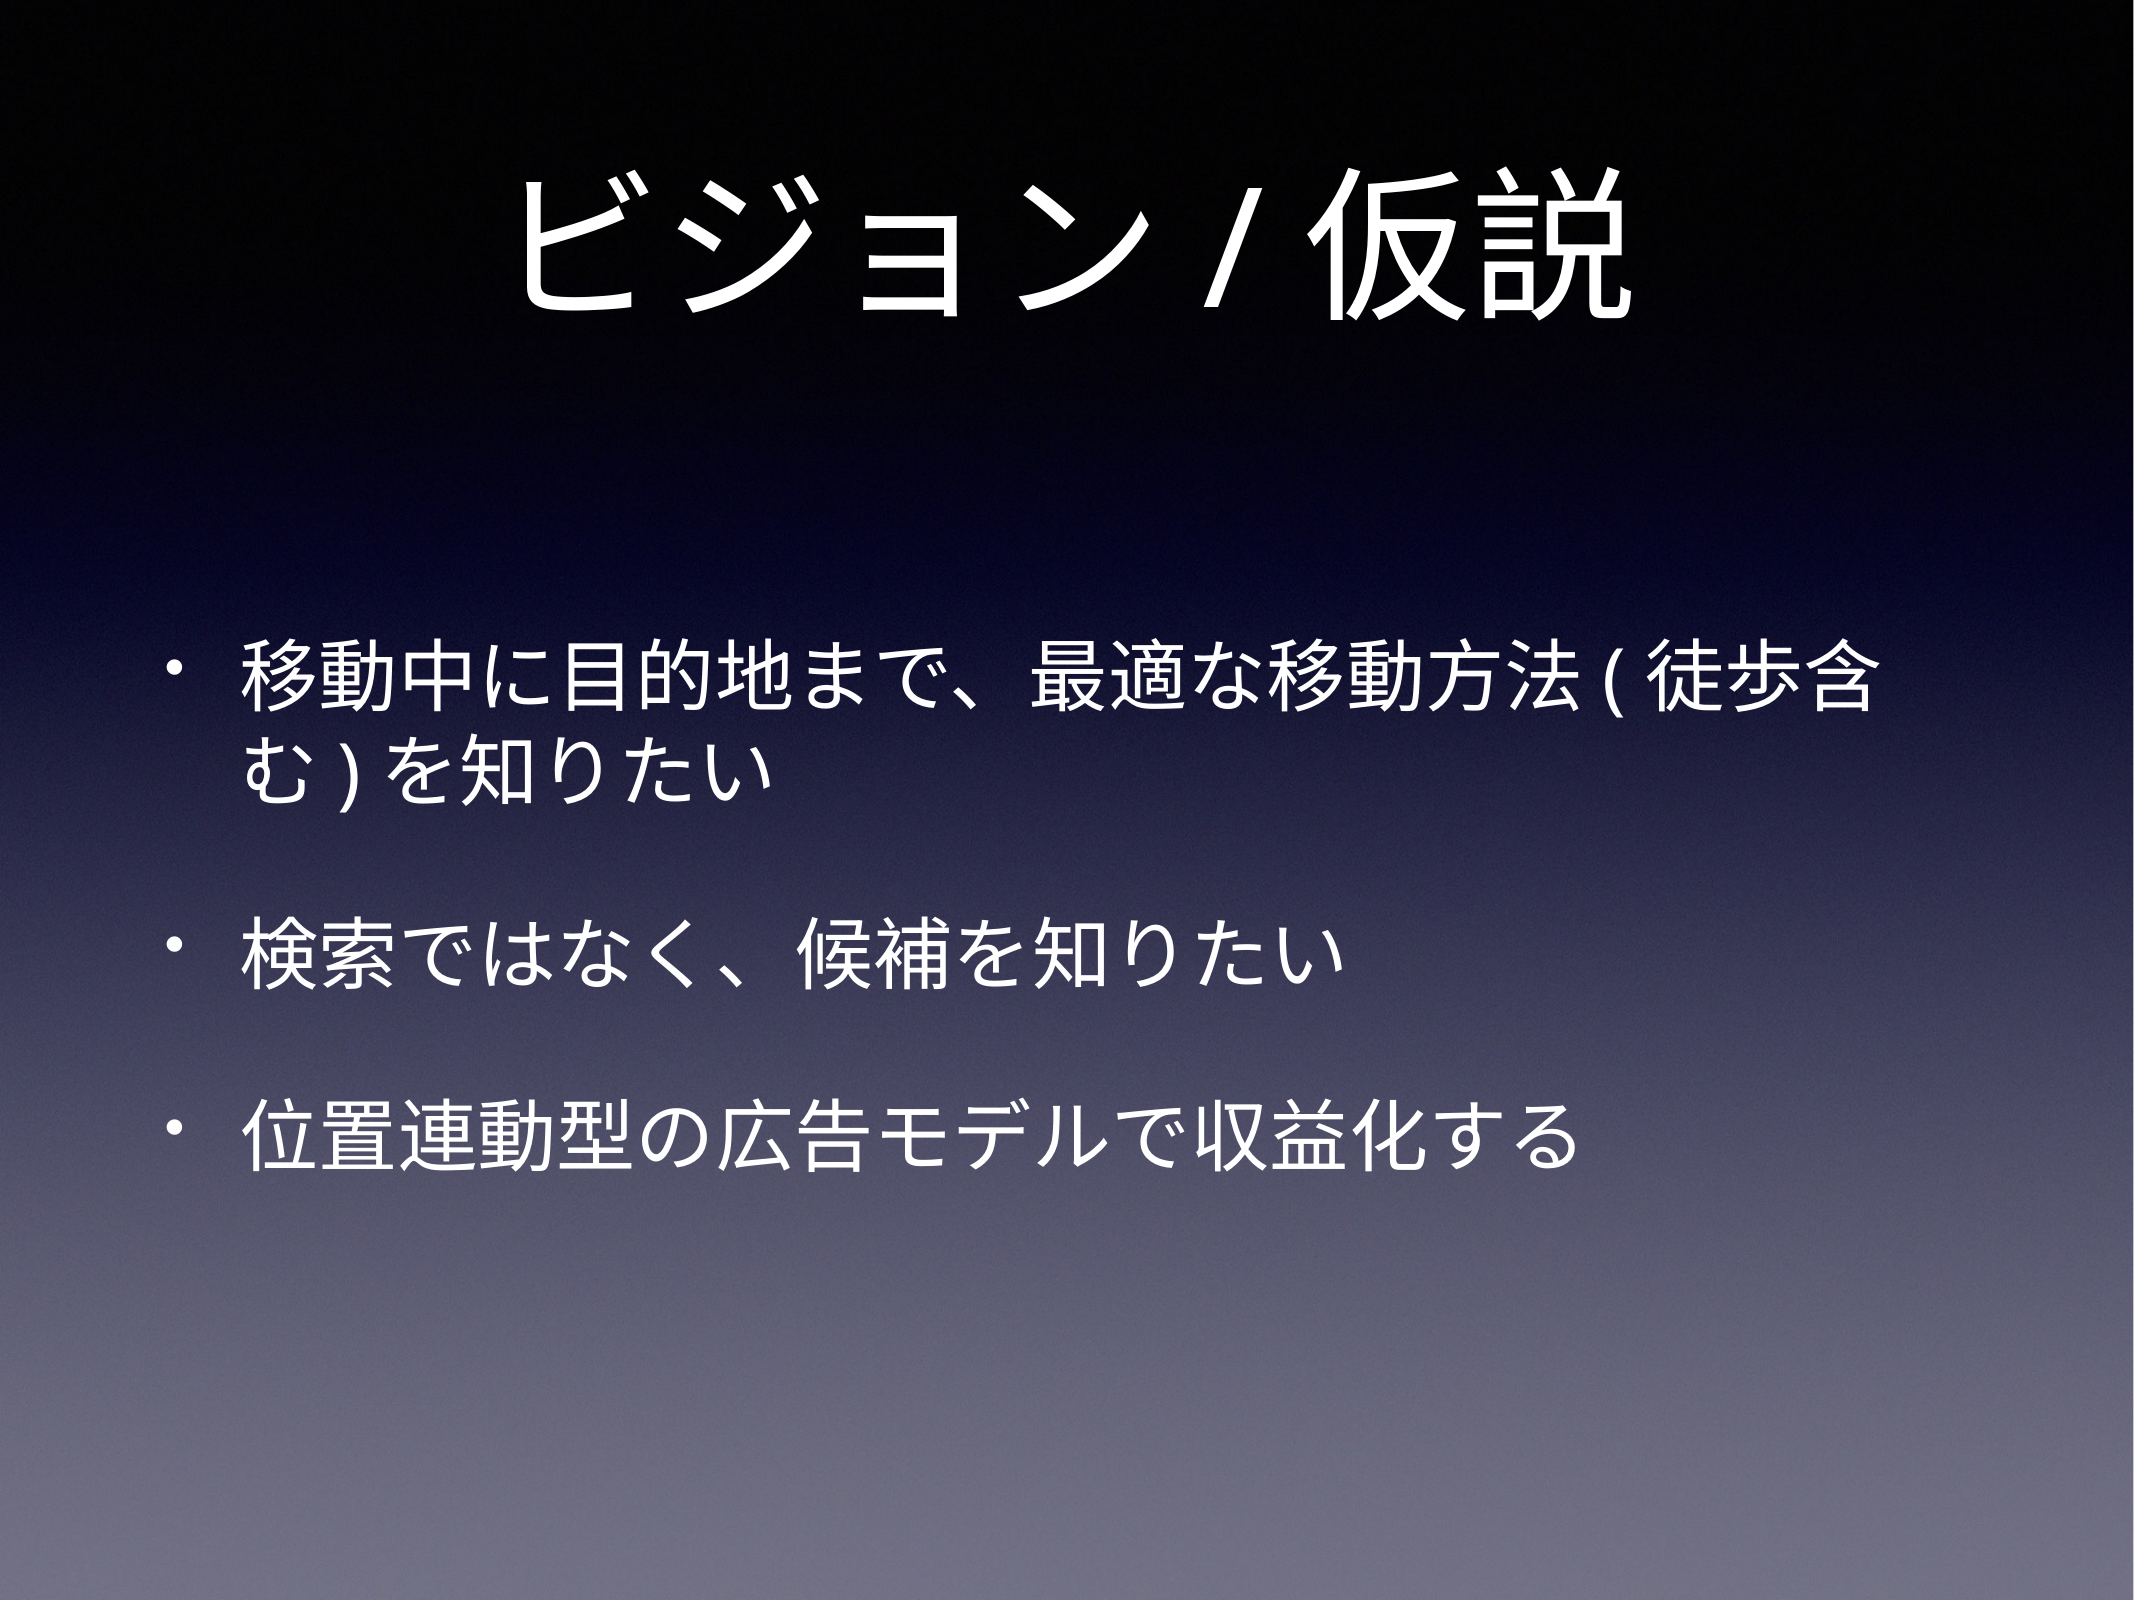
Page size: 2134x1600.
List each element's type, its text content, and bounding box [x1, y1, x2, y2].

picture [0, 0, 2134, 1600]
list 移動中に目的地まで、最適な移動方法(徒歩含む)を知りたい 検索ではなく、候補を知りたい 位置連動型の広告モデルで収益化する [155, 387, 1978, 1421]
title ビジョン/仮説 [155, 66, 1978, 387]
